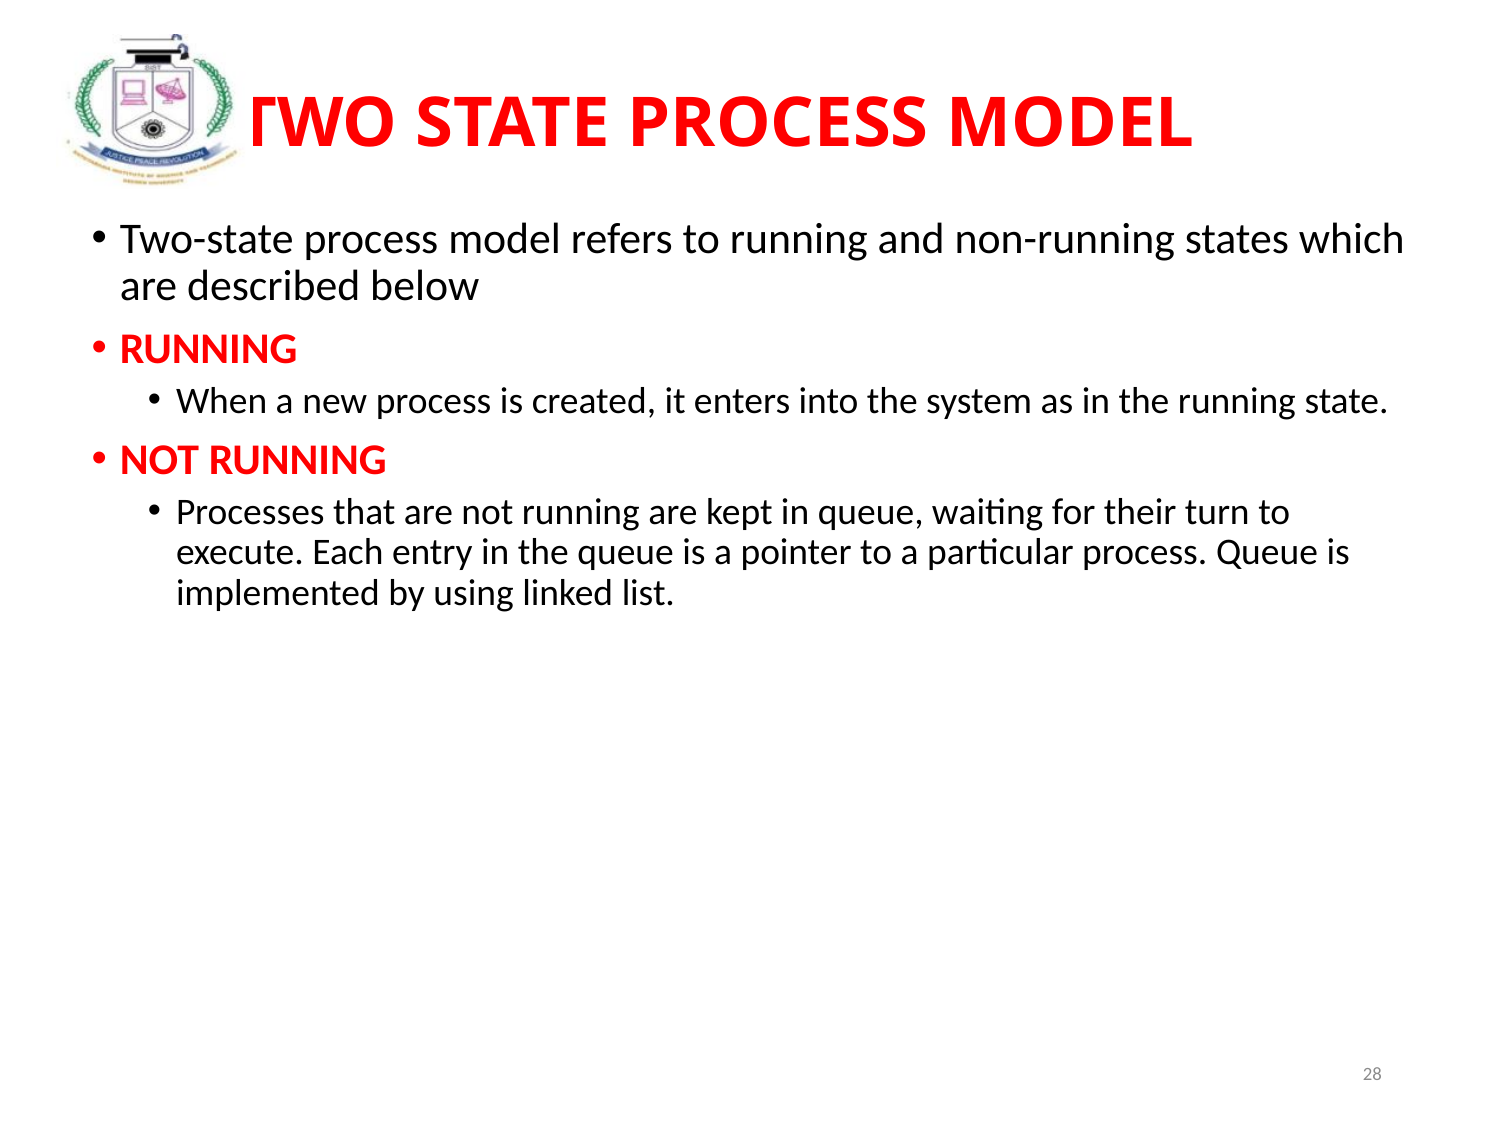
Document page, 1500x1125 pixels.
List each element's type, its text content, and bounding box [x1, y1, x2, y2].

slide_number 28 [1059, 1042, 1397, 1103]
list Two-state process model refers to running and non-running states which are described below RUNNING When a new process is created, it enters into the system as in the running state. NOT RUNNING Processes that are not running are kept in queue, waiting for their turn to execute. Each entry in the queue is a pointer to a particular process. Queue is implemented by using linked list. [76, 208, 1427, 1047]
picture [56, 34, 253, 189]
title TWO STATE PROCESS MODEL [41, 30, 1392, 219]
